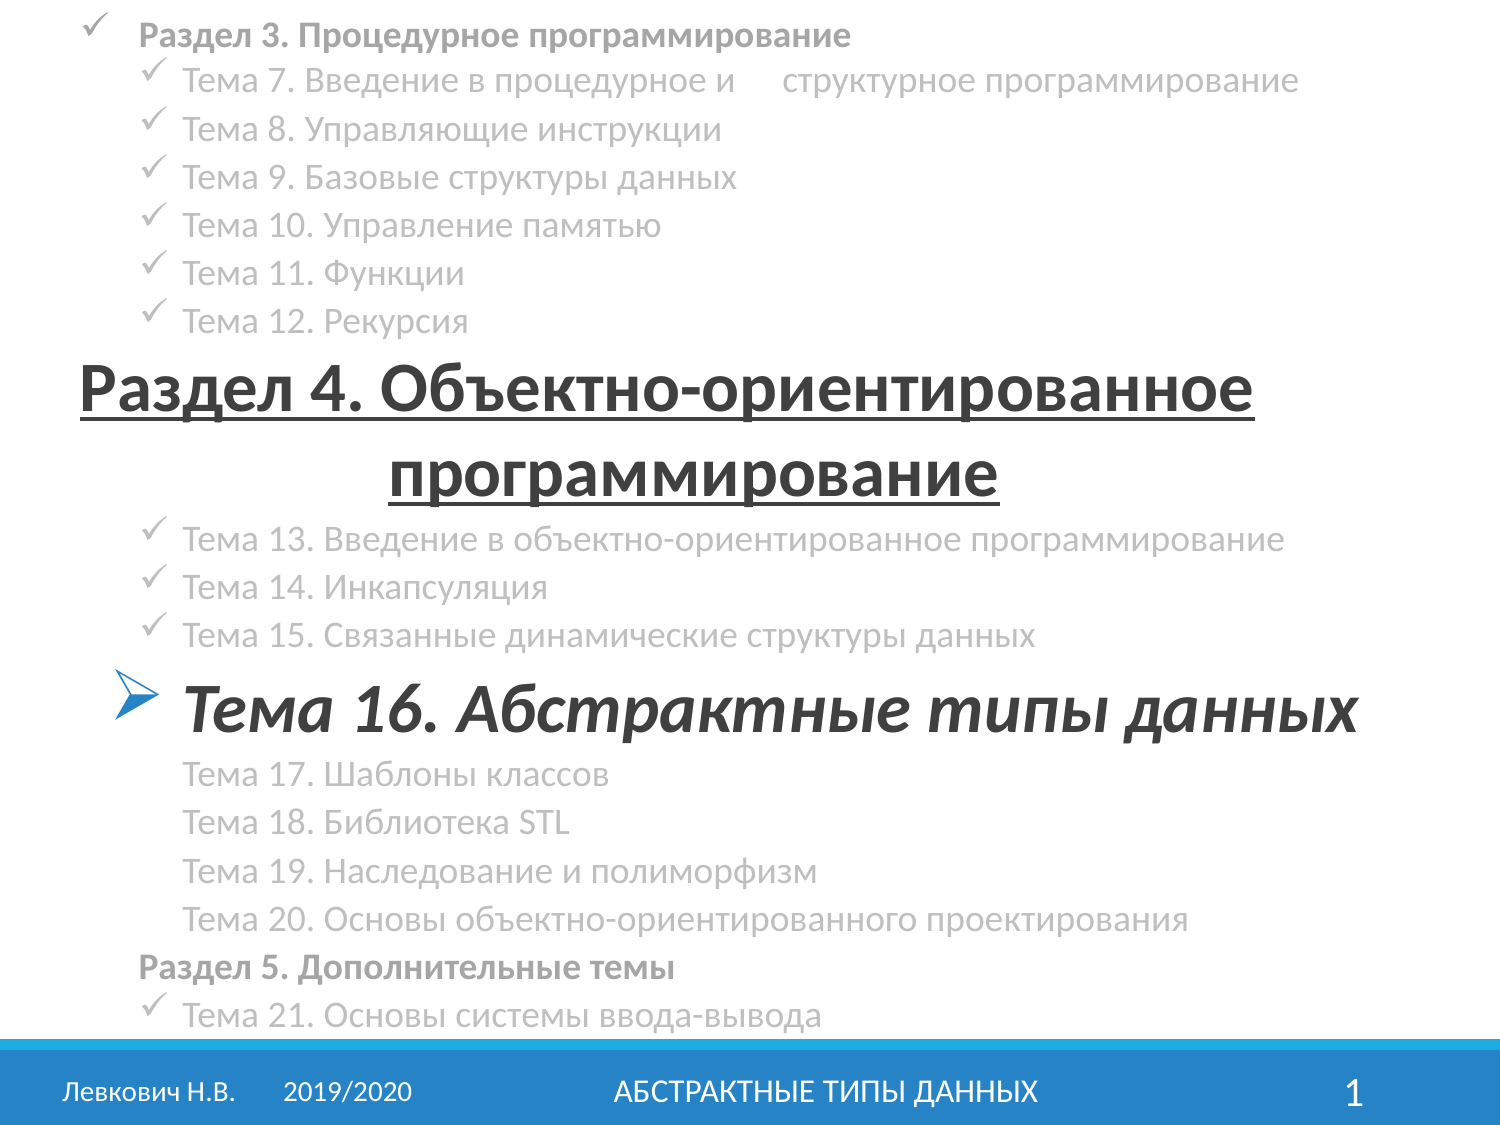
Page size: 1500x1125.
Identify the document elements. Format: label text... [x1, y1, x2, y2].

slide_number Левкович Н.В. 2019/2020 [47, 1059, 440, 1120]
text_box Раздел 3. Процедурное программирование Тема 7. Введение в процедурное и структурное программирование Тема 8. Управляющие инструкции Тема 9. Базовые структуры данных Тема 10. Управление памятью Тема 11. Функции Тема 12. Рекурсия Раздел 4. Объектно-ориентированное программирование Тема 13. Введение в объектно-ориентированное программирование Тема 14. Инкапсуляция Тема 15. Связанные динамические структуры данных Тема 16. Абстрактные типы данных Тема 17. Шаблоны классов Тема 18. Библиотека STL Тема 19. Наследование и полиморфизм Тема 20. Основы объектно-ориентированного проектирования Раздел 5. Дополнительные темы Тема 21. Основы системы ввода-вывода [64, 0, 1483, 1028]
footer Абстрактные типы данных [453, 1059, 1199, 1120]
slide_number 1 [1218, 1059, 1380, 1120]
